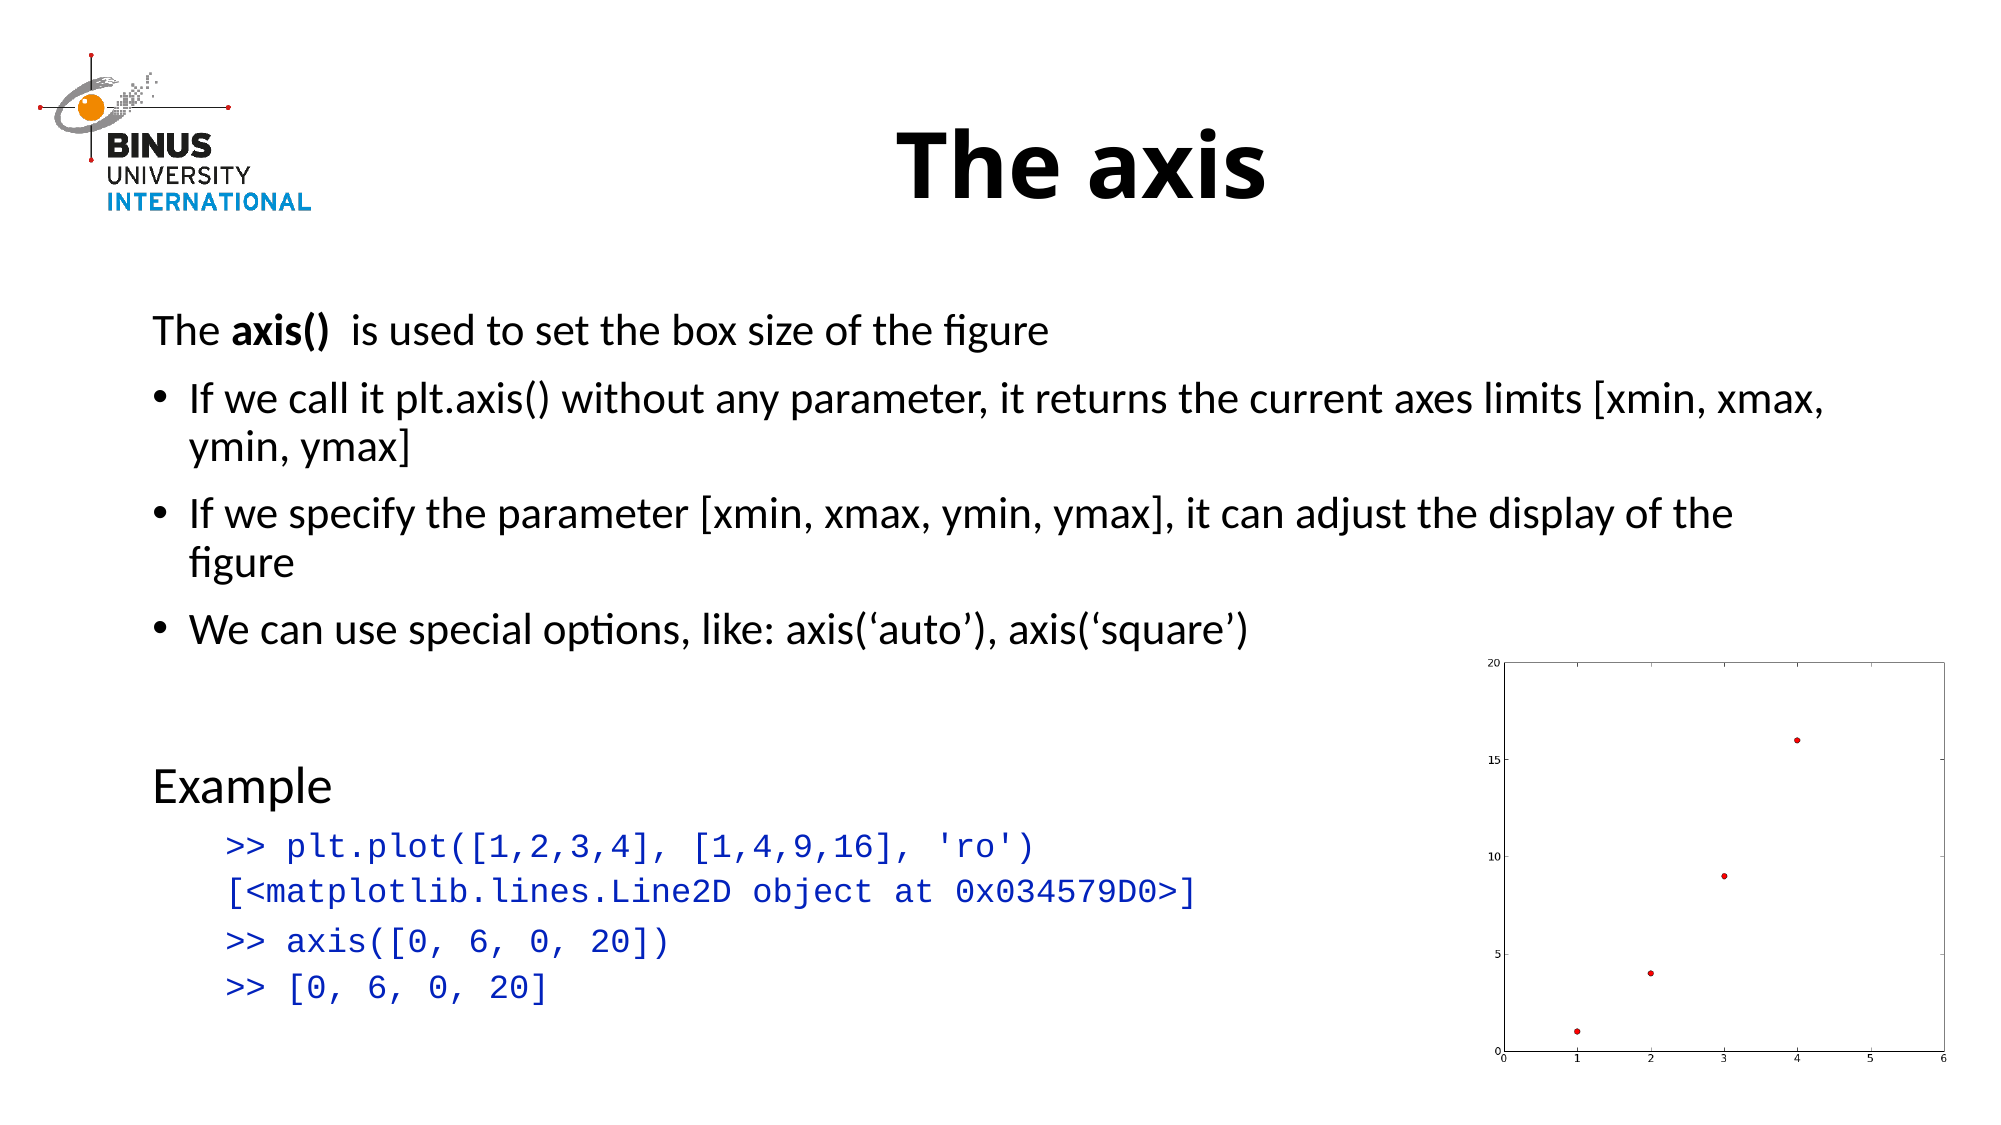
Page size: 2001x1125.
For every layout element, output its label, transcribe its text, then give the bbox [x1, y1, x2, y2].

picture [1432, 614, 2000, 1099]
title The axis [301, 59, 1863, 278]
list The axis() is used to set the box size of the figure If we call it plt.axis() without any parameter, it returns the current axes limits [xmin, xmax, ymin, ymax] If we specify the parameter [xmin, xmax, ymin, ymax], it can adjust the display of the figure We can use special options, like: axis(‘auto’), axis(‘square’) Example >> plt.plot([1,2,3,4], [1,4,9,16], 'ro') [<matplotlib.lines.Line2D object at 0x034579D0>] >> axis([0, 6, 0, 20]) >> [0, 6, 0, 20] [137, 299, 1863, 1014]
picture [0, 0, 348, 269]
